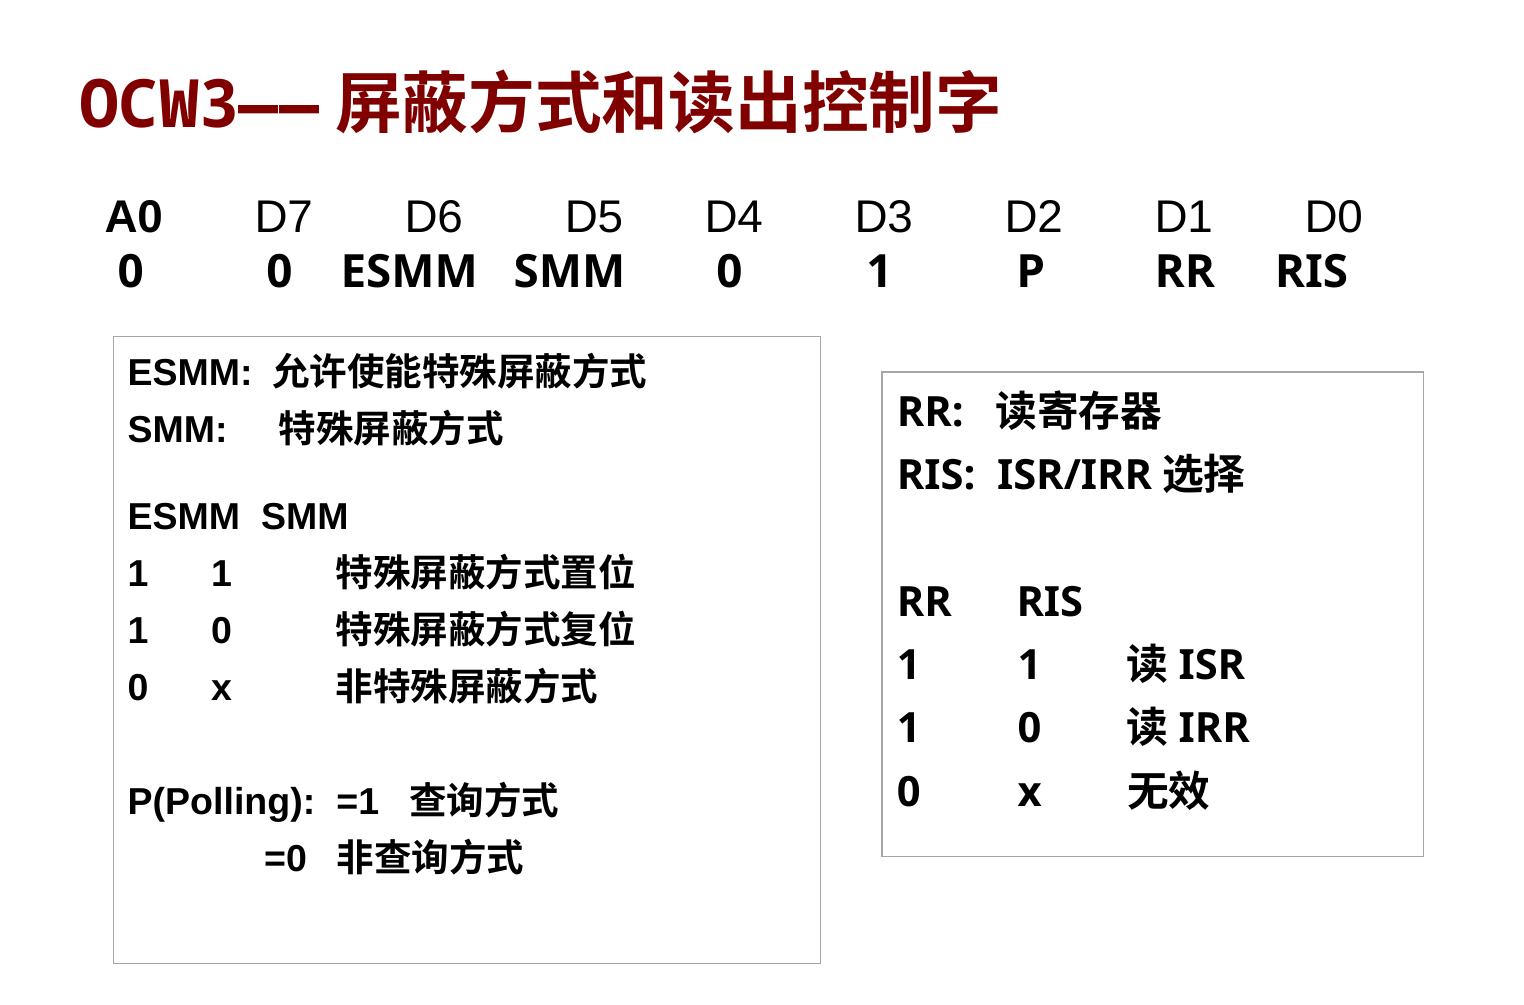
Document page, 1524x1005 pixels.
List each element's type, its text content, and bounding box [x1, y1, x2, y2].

text_box A0 D7 D6 D5 D4 D3 D2 D1 D0 0 0 ESMM SMM 0 1 P RR RIS [89, 187, 1424, 304]
title OCW3——屏蔽方式和读出控制字 [65, 53, 1437, 149]
list ESMM: 允许使能特殊屏蔽方式 SMM: 特殊屏蔽方式 ESMM SMM 1 1 特殊屏蔽方式置位 1 0 特殊屏蔽方式复位 0 x 非特殊屏蔽方式 P(Polling): =1 查询方式 =0 非查询方式 [113, 336, 821, 964]
text_box RR: 读寄存器 RIS: ISR/IRR选择 RR RIS 1 1 读ISR 1 0 读IRR 0 x 无效 [882, 372, 1424, 857]
